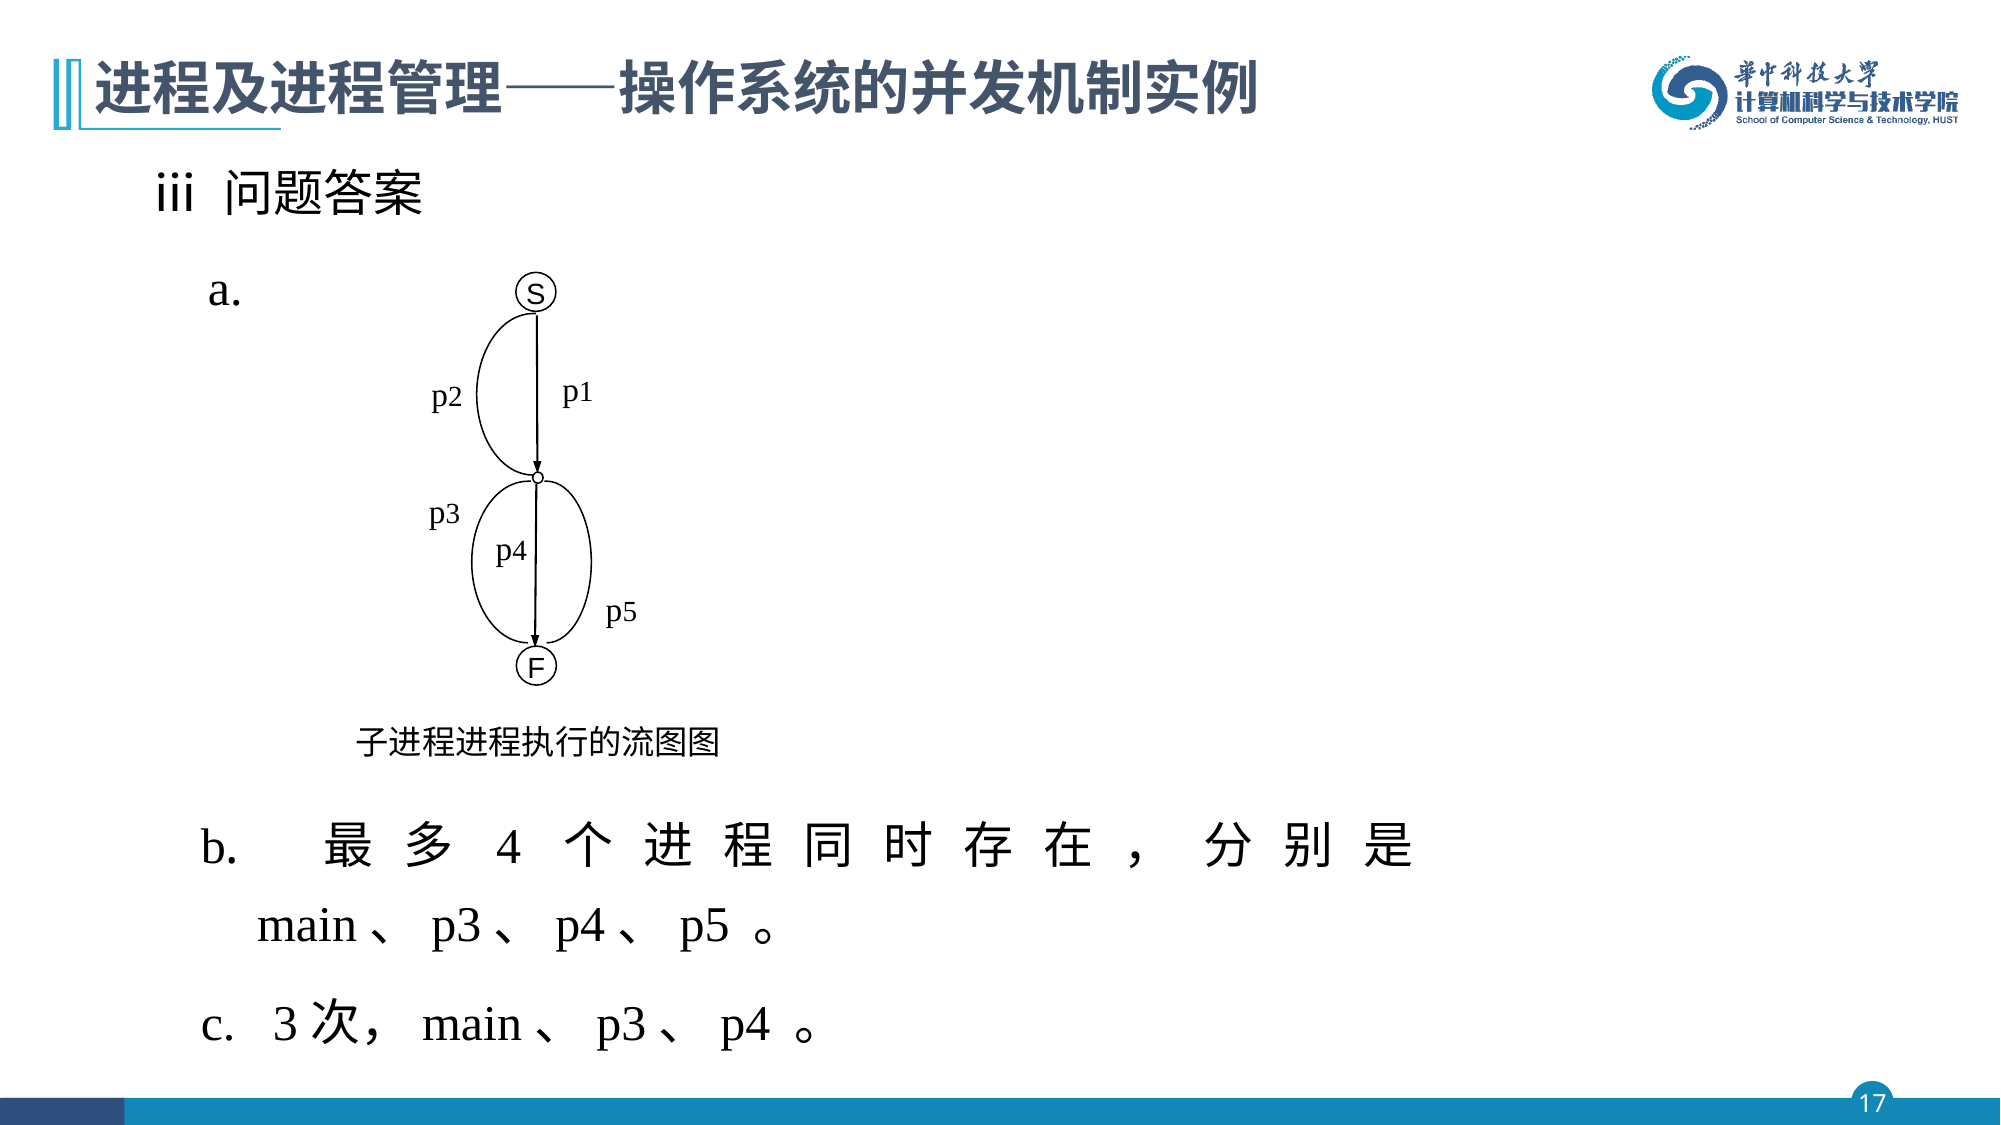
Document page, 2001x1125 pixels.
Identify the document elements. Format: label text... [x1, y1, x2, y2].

picture [1653, 56, 1958, 130]
picture [1653, 56, 1678, 79]
title 进程及进程管理——操作系统的并发机制实例 [80, 51, 1653, 137]
text_box a. [193, 229, 347, 323]
text_box ⅲ 问题答案 [135, 136, 1392, 229]
text_box 子进程进程执行的流图图 [340, 705, 751, 769]
text_box b. 最多4个进程同时存在，分别是main、p3、p4、p5 。 c. 3次，main、p3、p4 。 [186, 787, 1441, 977]
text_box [428, 272, 661, 686]
